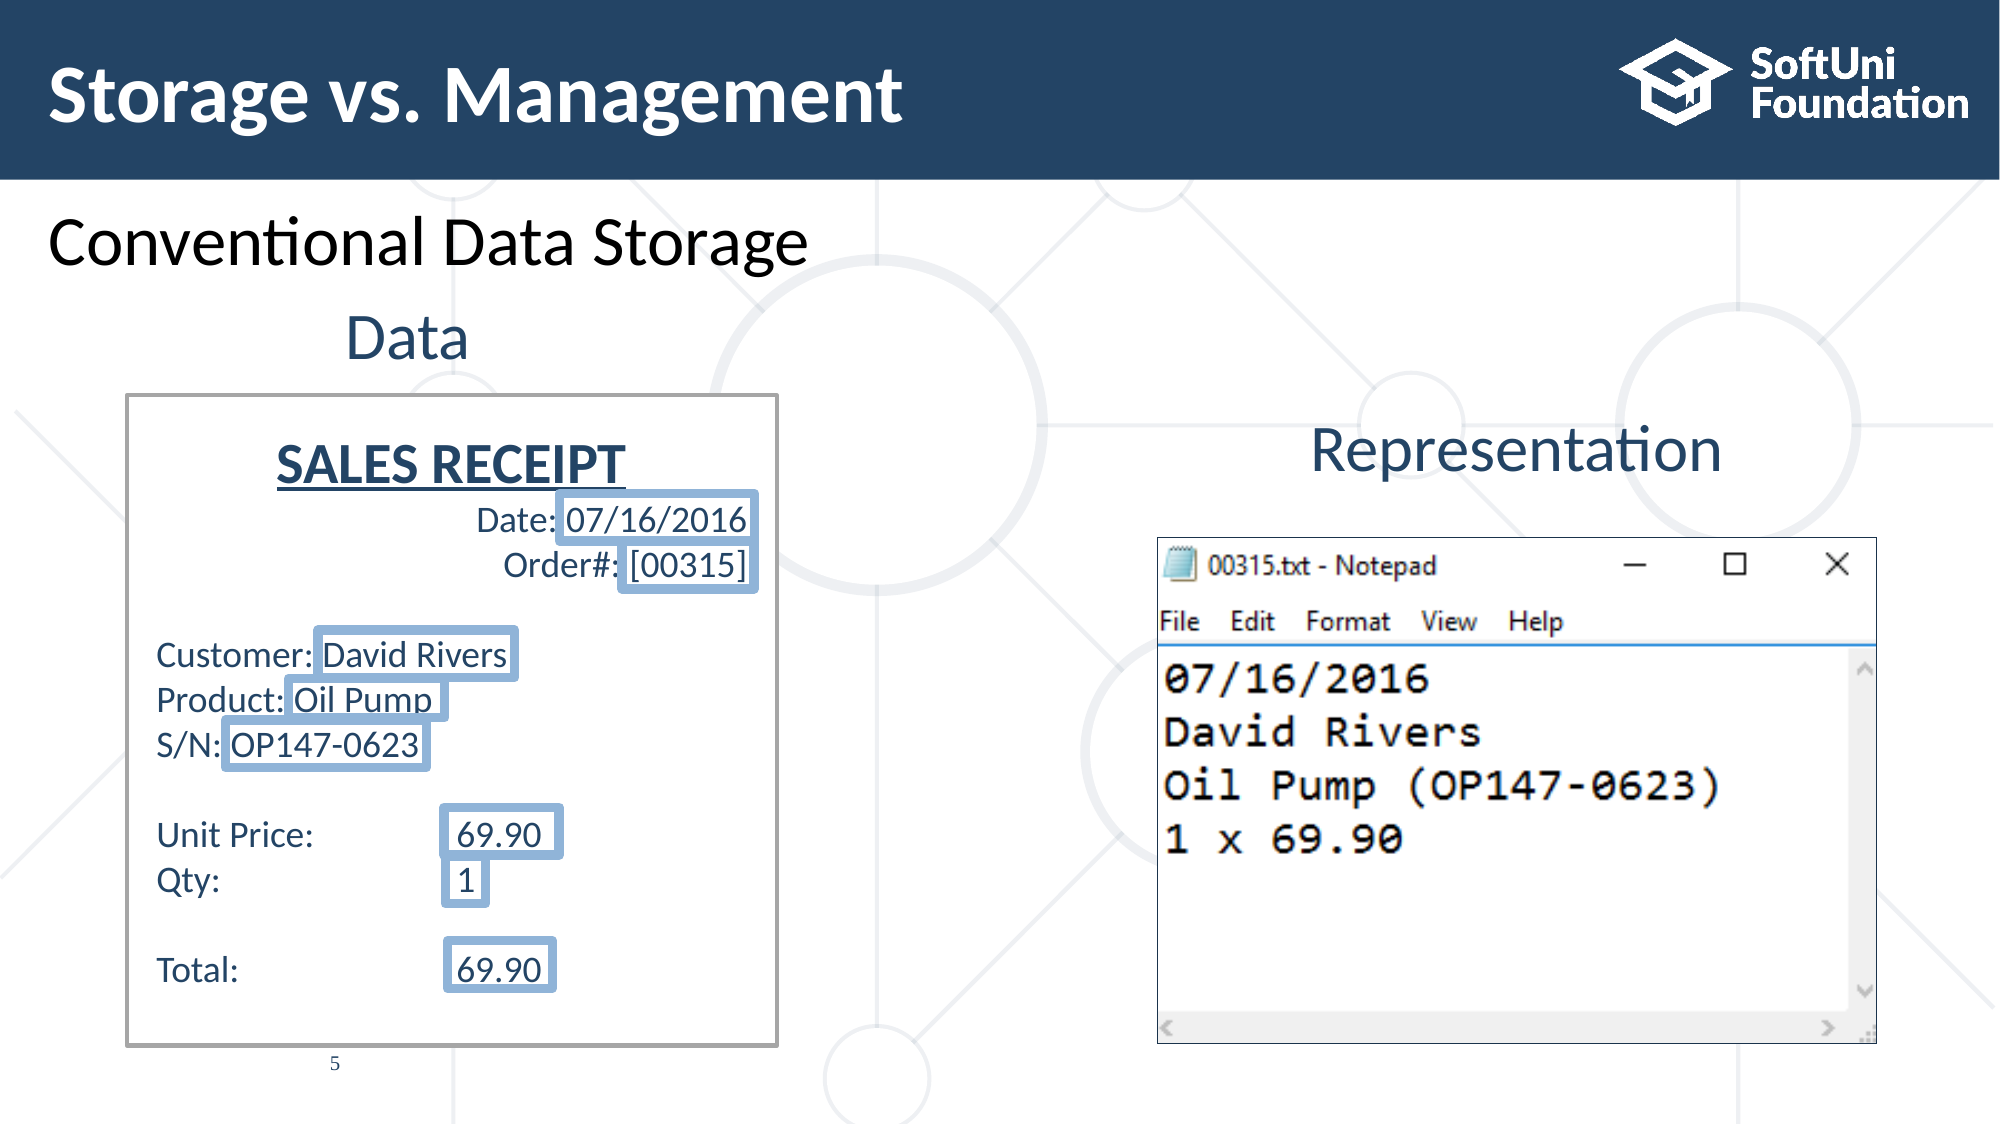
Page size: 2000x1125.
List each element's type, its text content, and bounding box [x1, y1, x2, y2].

list Conventional Data Storage [31, 188, 1968, 1103]
text_box Data [301, 285, 515, 381]
text_box Representation [1229, 397, 1805, 493]
picture [1156, 537, 1877, 1044]
picture [1618, 38, 1968, 126]
title Storage vs. Management [31, 16, 1591, 162]
text_box [445, 939, 554, 990]
text_box SALES RECEIPT Date: 07/16/2016 Order#: [00315] Customer: David Rivers Product: Oil Pump S/N: OP147-0623 Unit Price: 69.90 Qty: 1 Total: 69.90 [125, 393, 779, 1048]
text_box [225, 493, 755, 904]
